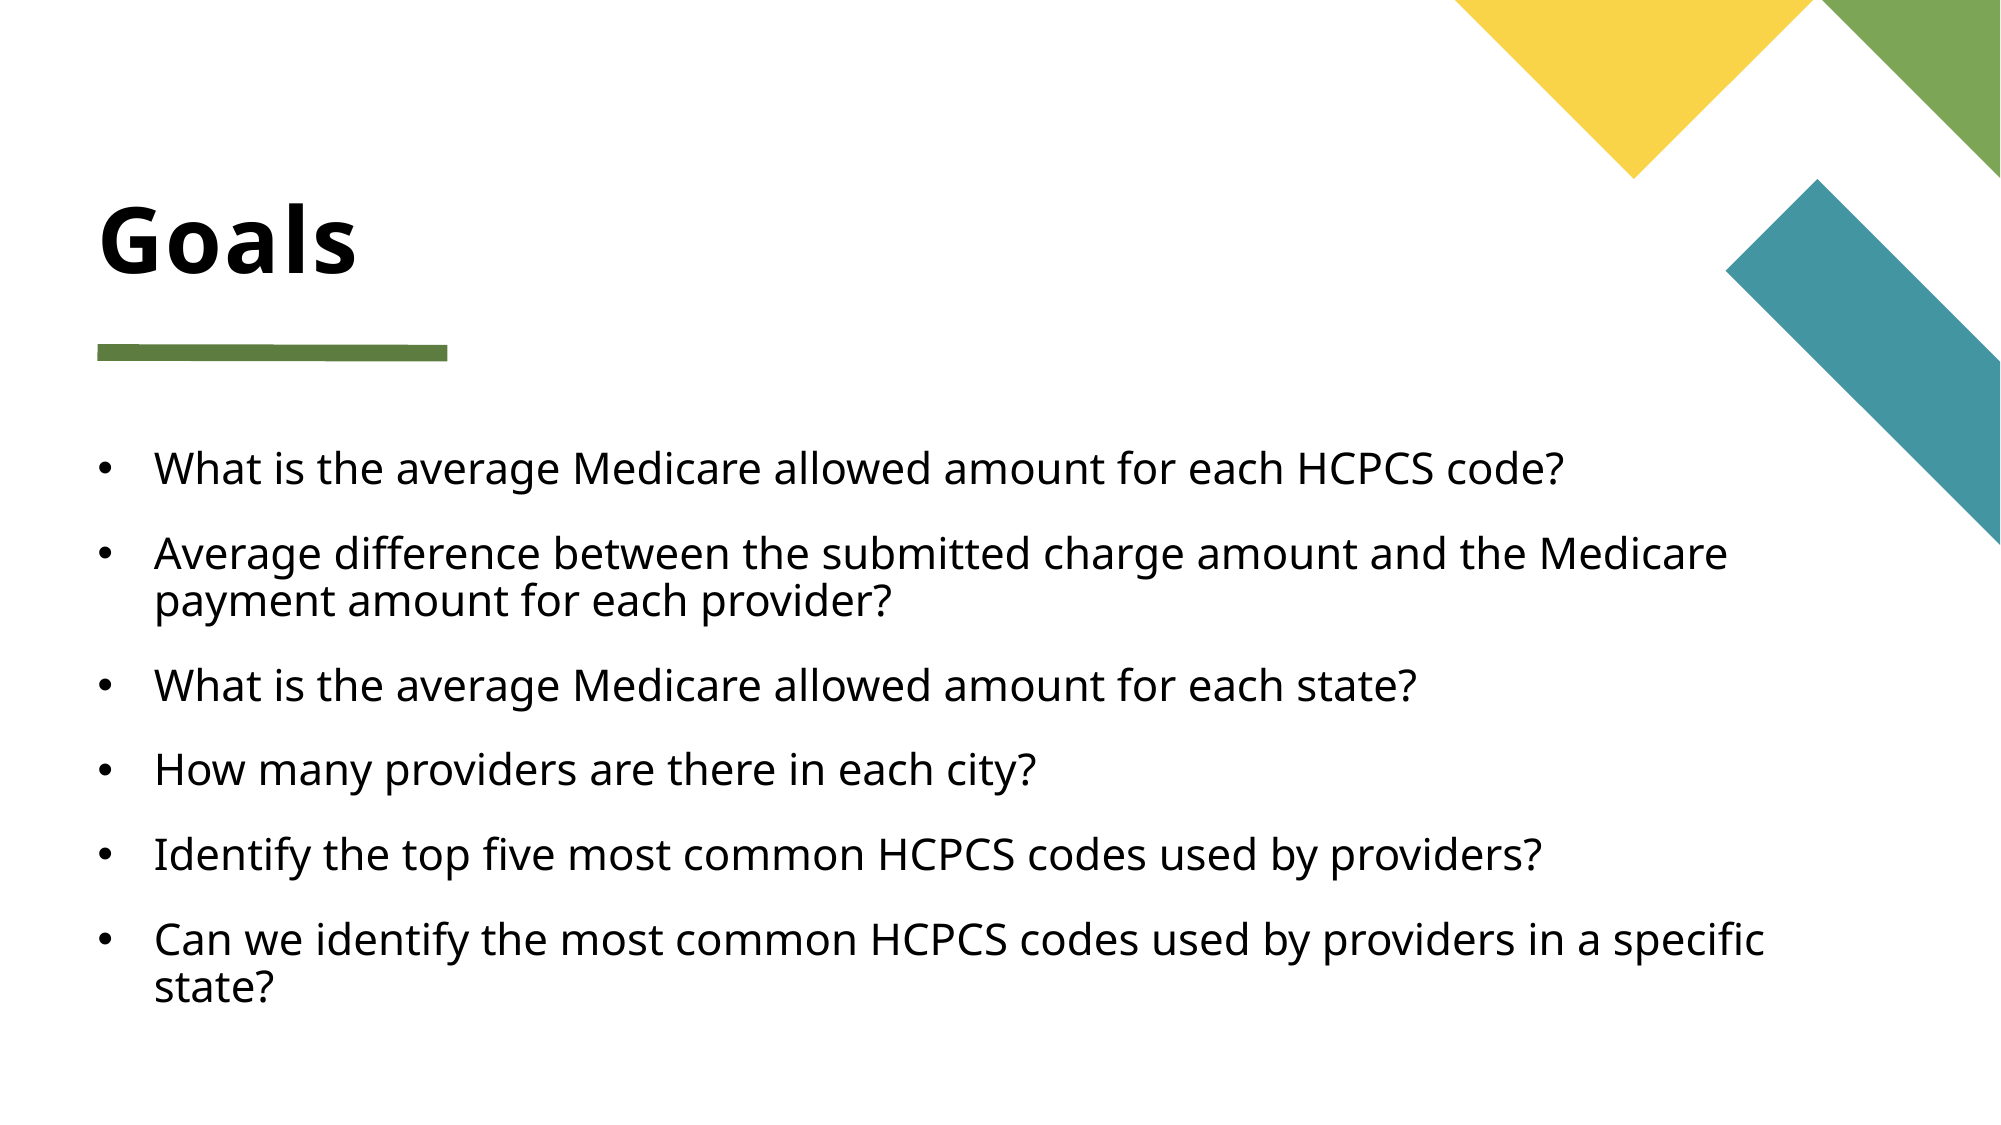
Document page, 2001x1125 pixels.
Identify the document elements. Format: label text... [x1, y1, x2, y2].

list What is the average Medicare allowed amount for each HCPCS code? Average difference between the submitted charge amount and the Medicare payment amount for each provider? What is the average Medicare allowed amount for each state? How many providers are there in each city? Identify the top five most common HCPCS codes used by providers? Can we identify the most common HCPCS codes used by providers in a specific state? [97, 439, 1819, 1030]
title Goals [97, 45, 1702, 291]
